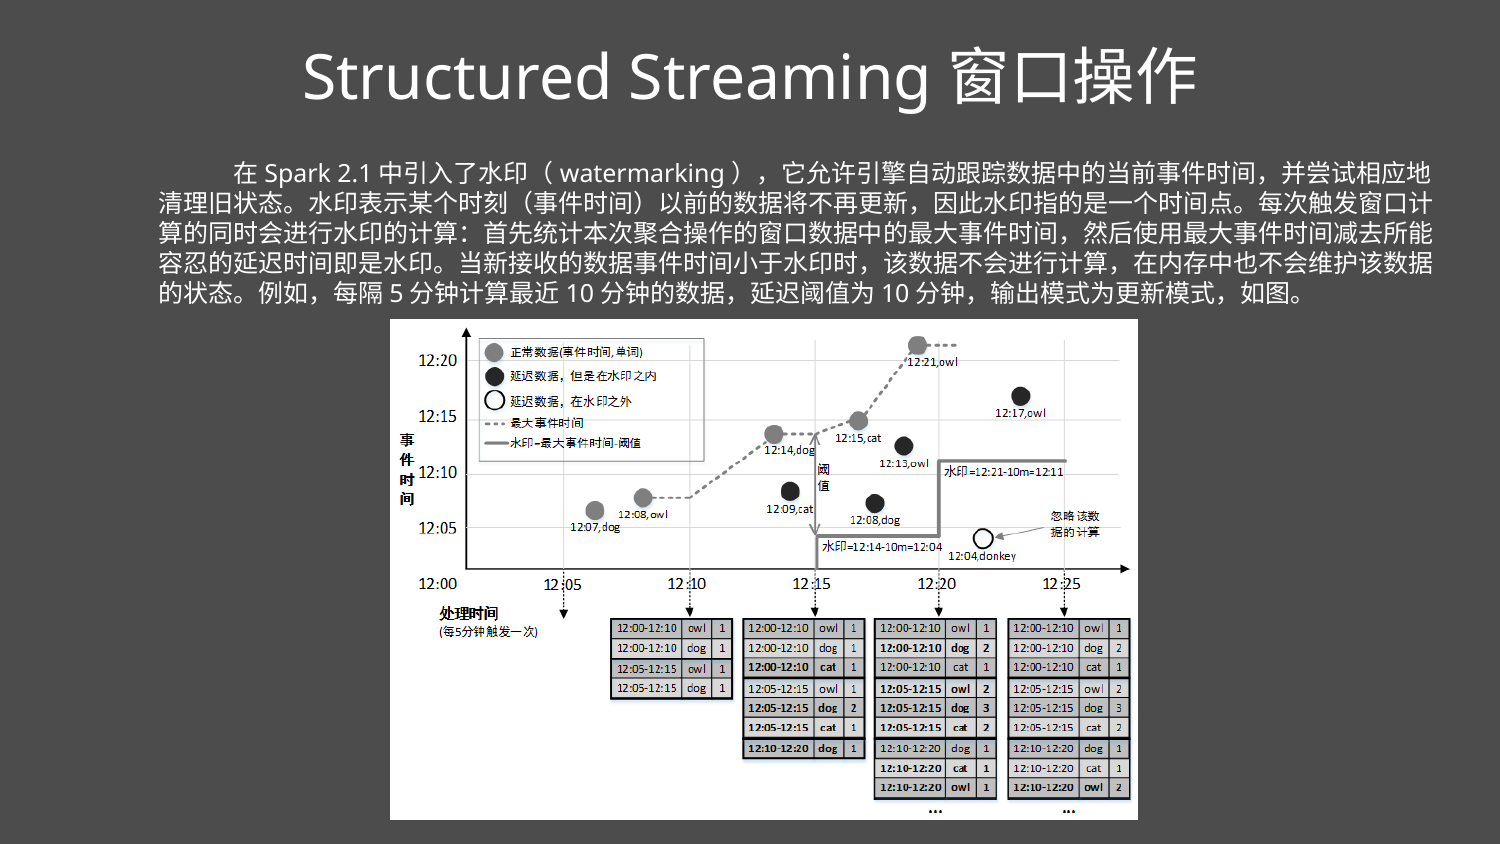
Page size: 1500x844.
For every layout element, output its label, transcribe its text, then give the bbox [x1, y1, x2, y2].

picture [390, 319, 1138, 820]
text_box 在Spark 2.1中引入了水印（watermarking），它允许引擎自动跟踪数据中的当前事件时间，并尝试相应地清理旧状态。水印表示某个时刻（事件时间）以前的数据将不再更新，因此水印指的是一个时间点。每次触发窗口计算的同时会进行水印的计算：首先统计本次聚合操作的窗口数据中的最大事件时间，然后使用最大事件时间减去所能容忍的延迟时间即是水印。当新接收的数据事件时间小于水印时，该数据不会进行计算，在内存中也不会维护该数据的状态。例如，每隔5分钟计算最近10分钟的数据，延迟阈值为10分钟，输出模式为更新模式，如图。 [143, 149, 1471, 844]
text_box Structured Streaming窗口操作 [0, 1, 1500, 151]
